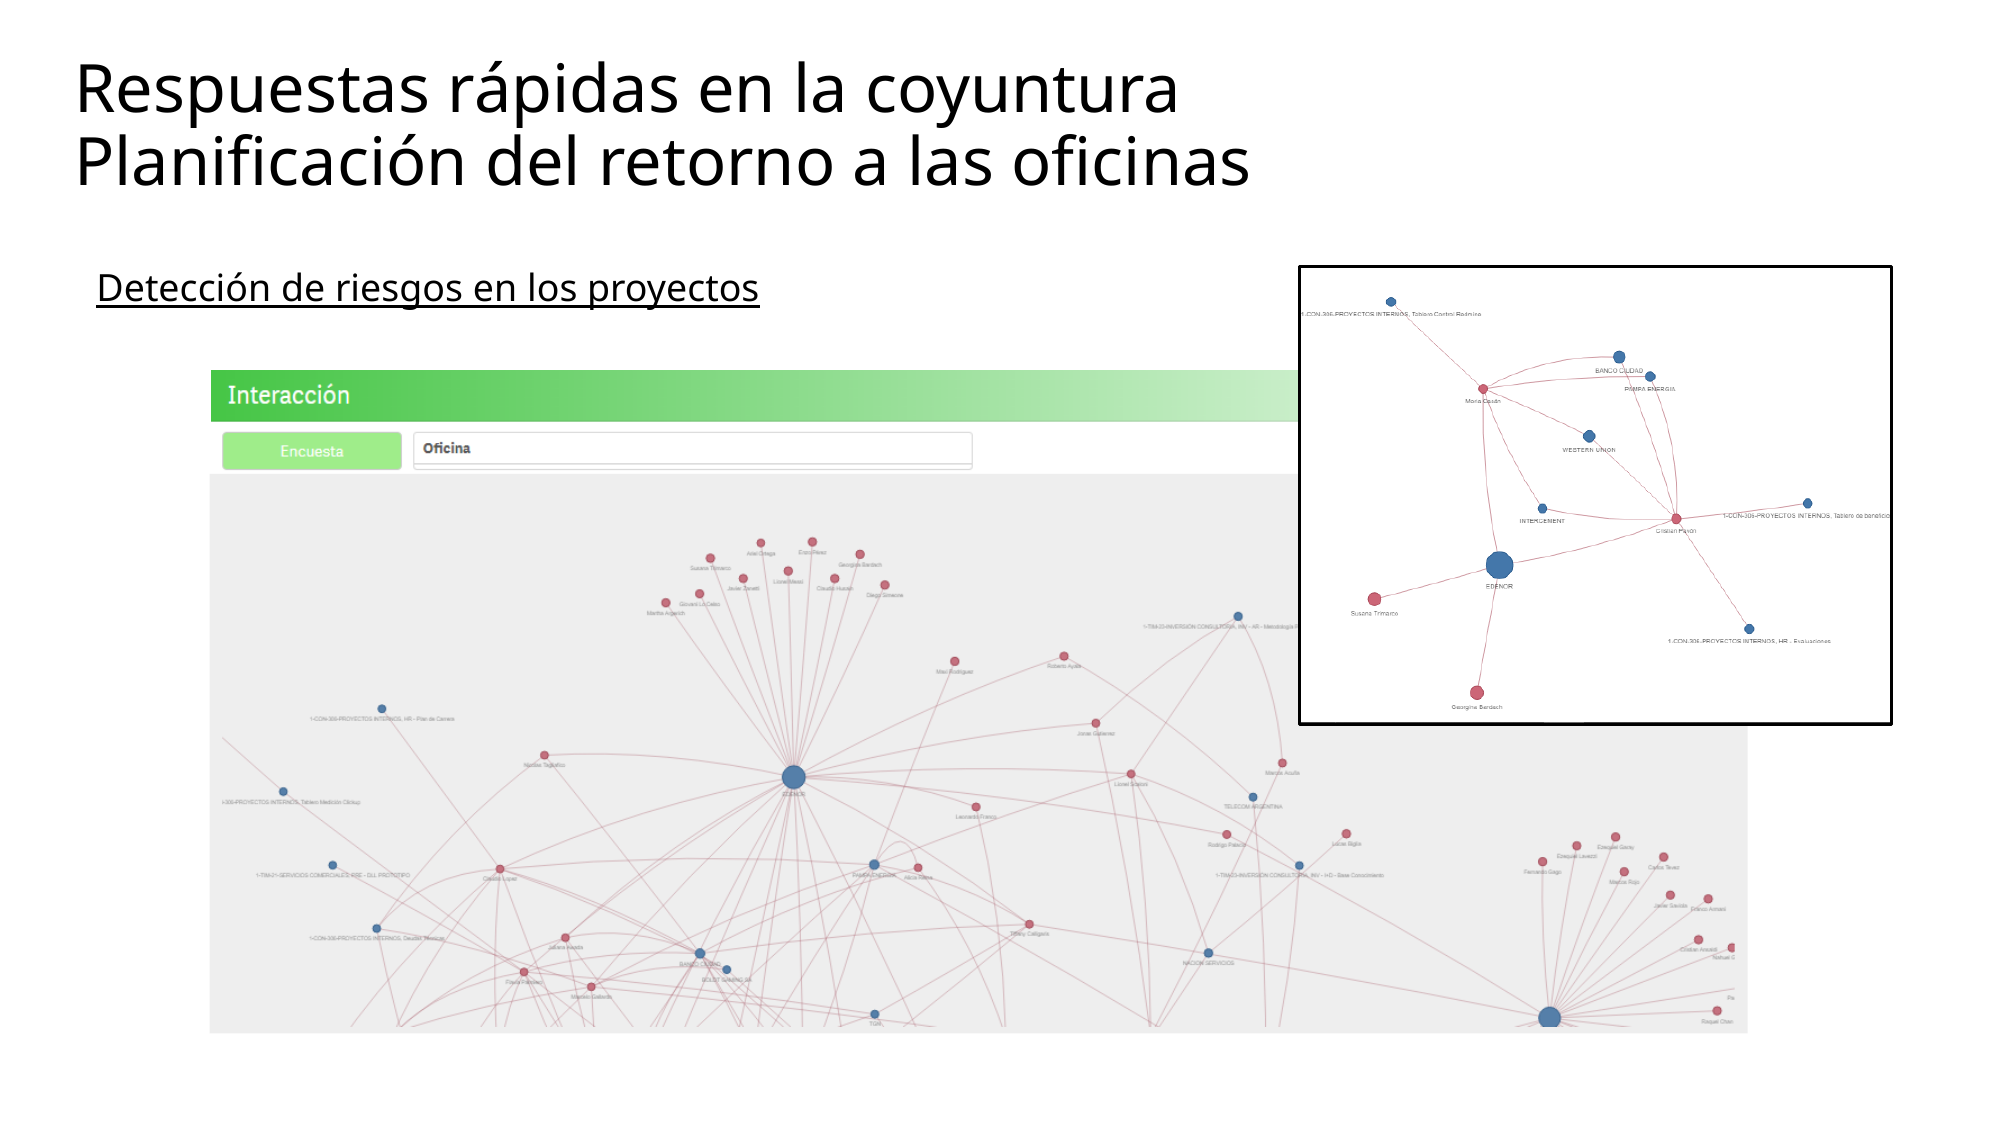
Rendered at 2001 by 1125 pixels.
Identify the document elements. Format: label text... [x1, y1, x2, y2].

text_box Detección de riesgos en los proyectos [81, 257, 856, 317]
text_box Respuestas rápidas en la coyuntura Planificación del retorno a las oficinas [59, 25, 1855, 230]
text_box [208, 473, 1749, 1034]
picture [211, 267, 1890, 1027]
